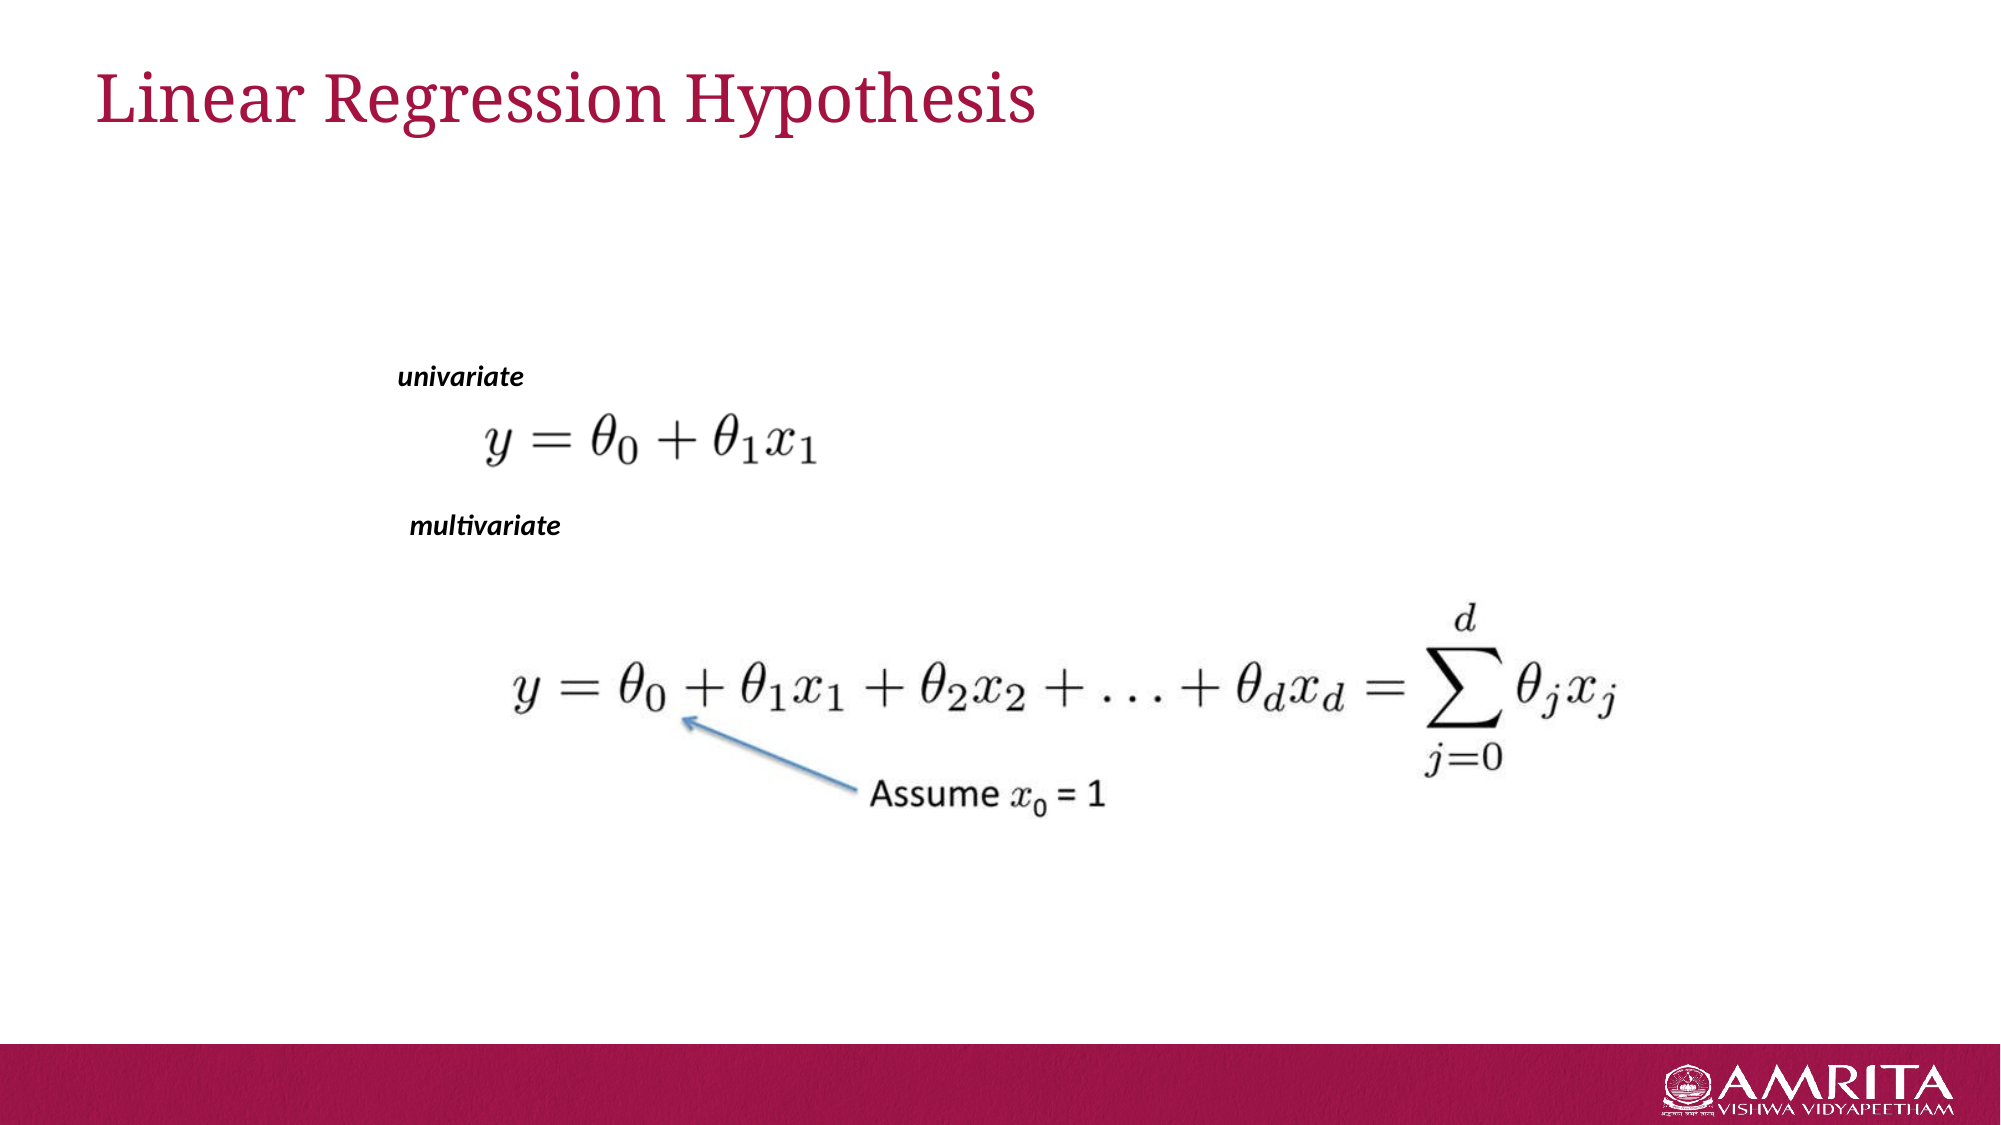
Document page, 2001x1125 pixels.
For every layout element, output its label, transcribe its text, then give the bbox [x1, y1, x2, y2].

picture [484, 412, 817, 468]
text_box univariate [395, 354, 527, 393]
title Linear Regression Hypothesis [93, 0, 1933, 191]
picture [511, 599, 1625, 819]
text_box multivariate [407, 503, 565, 542]
picture [0, 1044, 2001, 1125]
